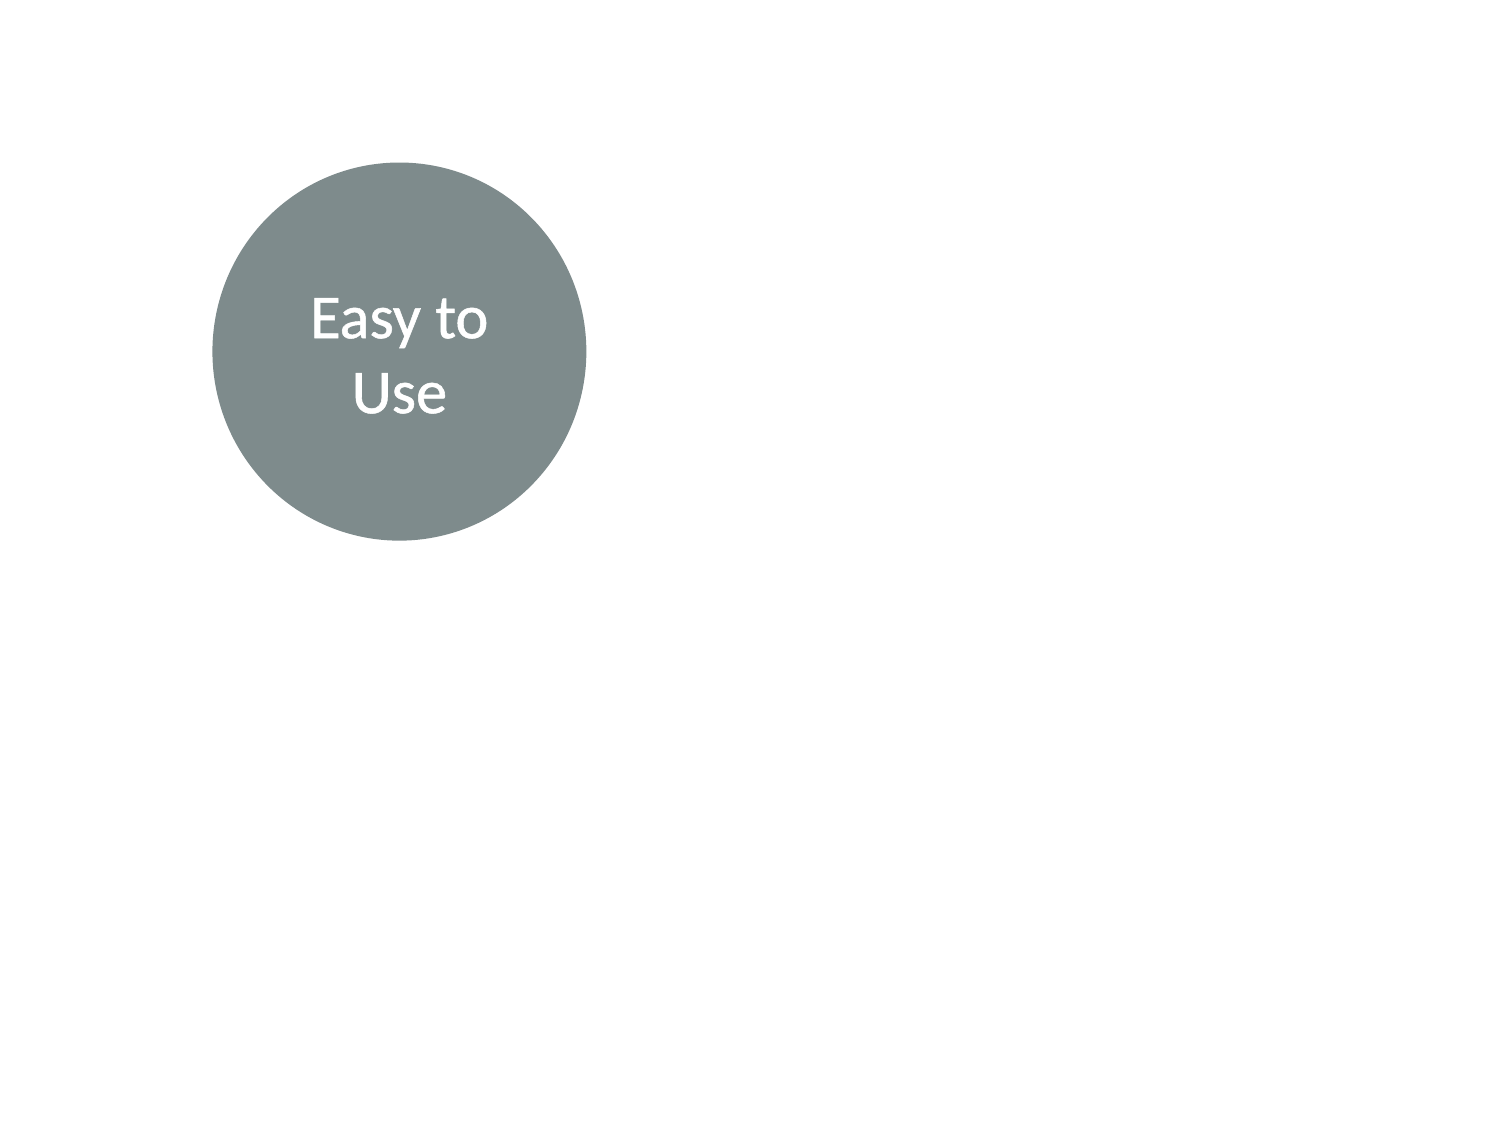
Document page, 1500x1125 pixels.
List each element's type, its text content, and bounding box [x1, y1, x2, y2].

text_box Easy to Use [212, 268, 587, 433]
text_box [228, 433, 571, 543]
text_box [229, 160, 570, 268]
